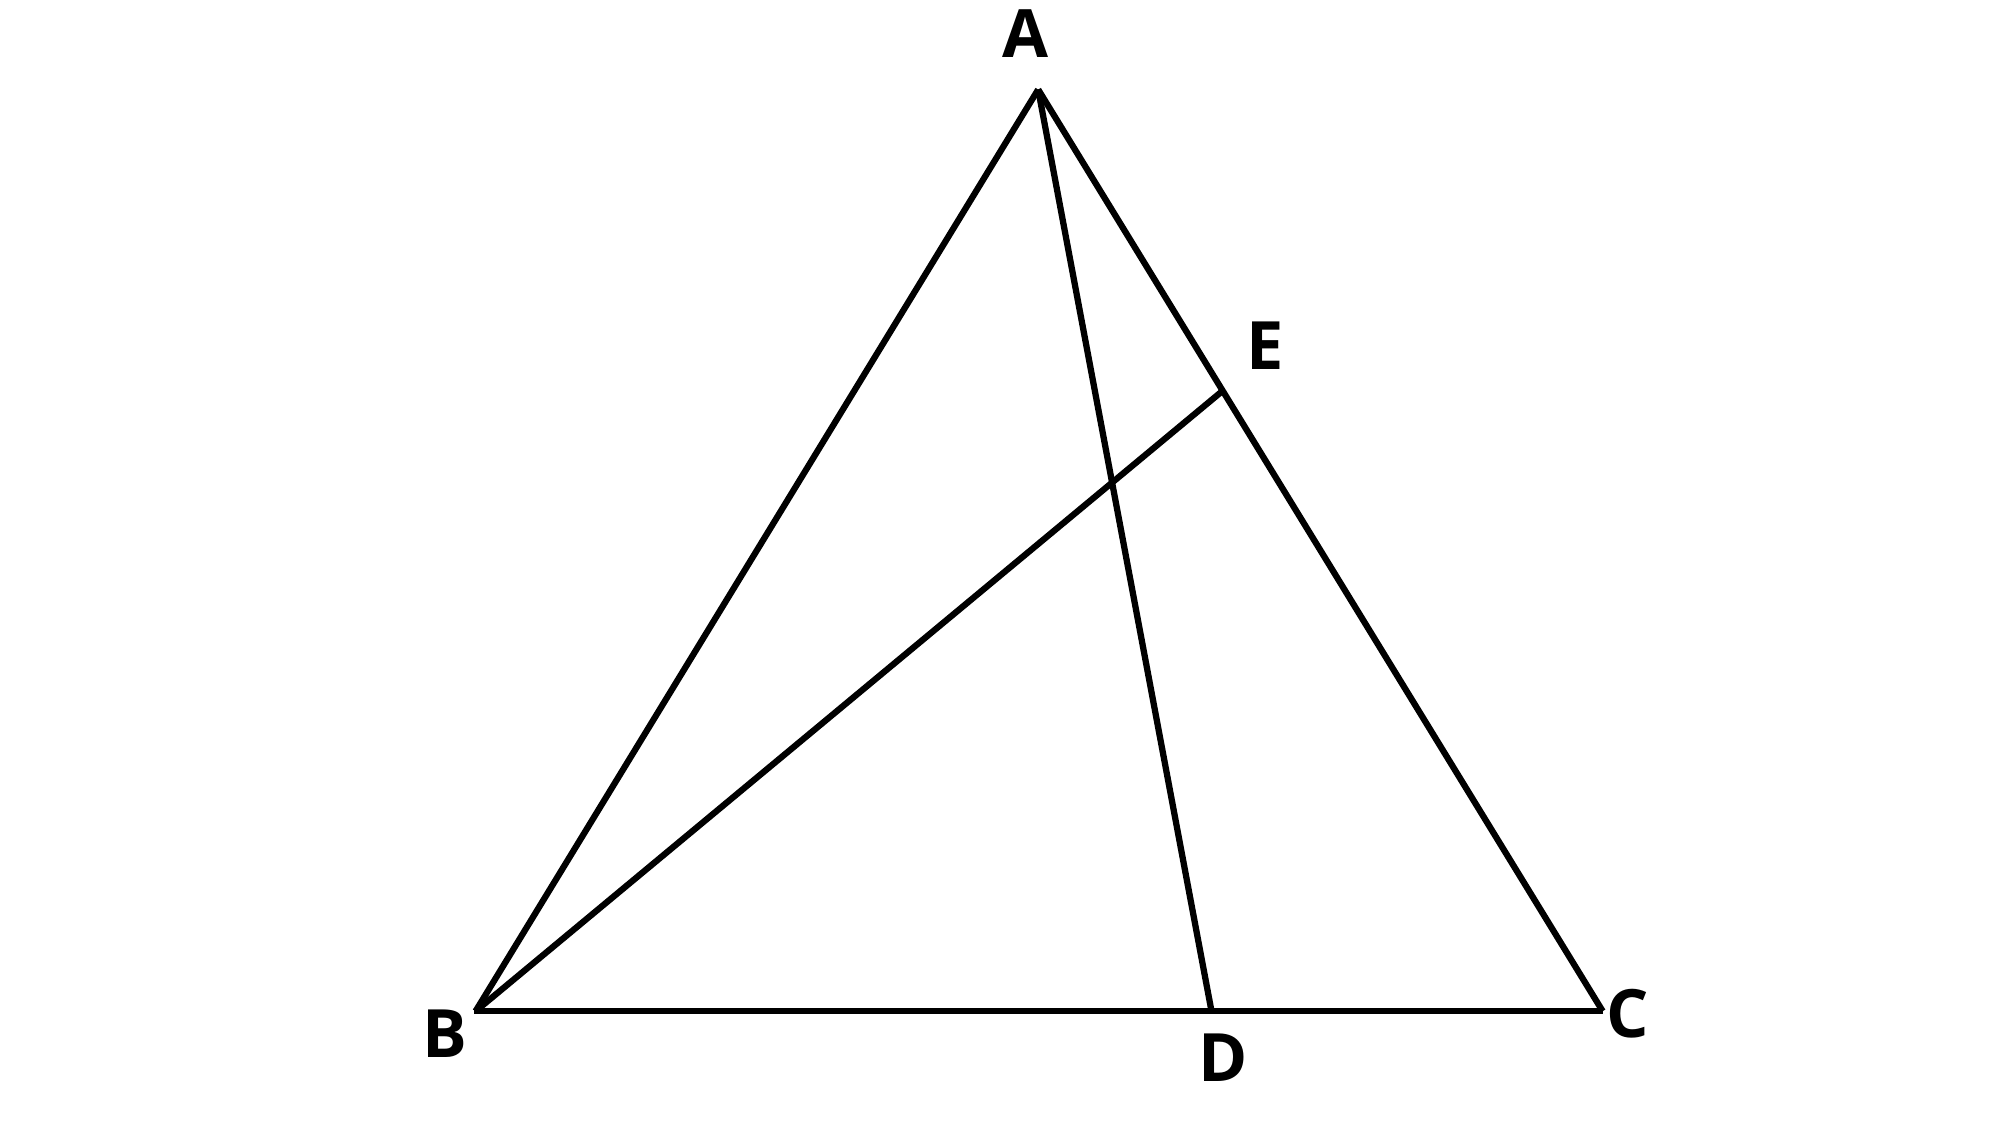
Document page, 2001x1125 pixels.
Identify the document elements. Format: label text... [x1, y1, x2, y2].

text_box C [1591, 963, 1680, 1058]
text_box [475, 391, 1038, 1011]
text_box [1212, 89, 1603, 1012]
text_box A [988, 0, 1092, 79]
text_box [1038, 89, 1212, 1012]
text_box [475, 89, 1038, 391]
text_box D [1183, 1014, 1316, 1102]
text_box B [407, 983, 540, 1079]
